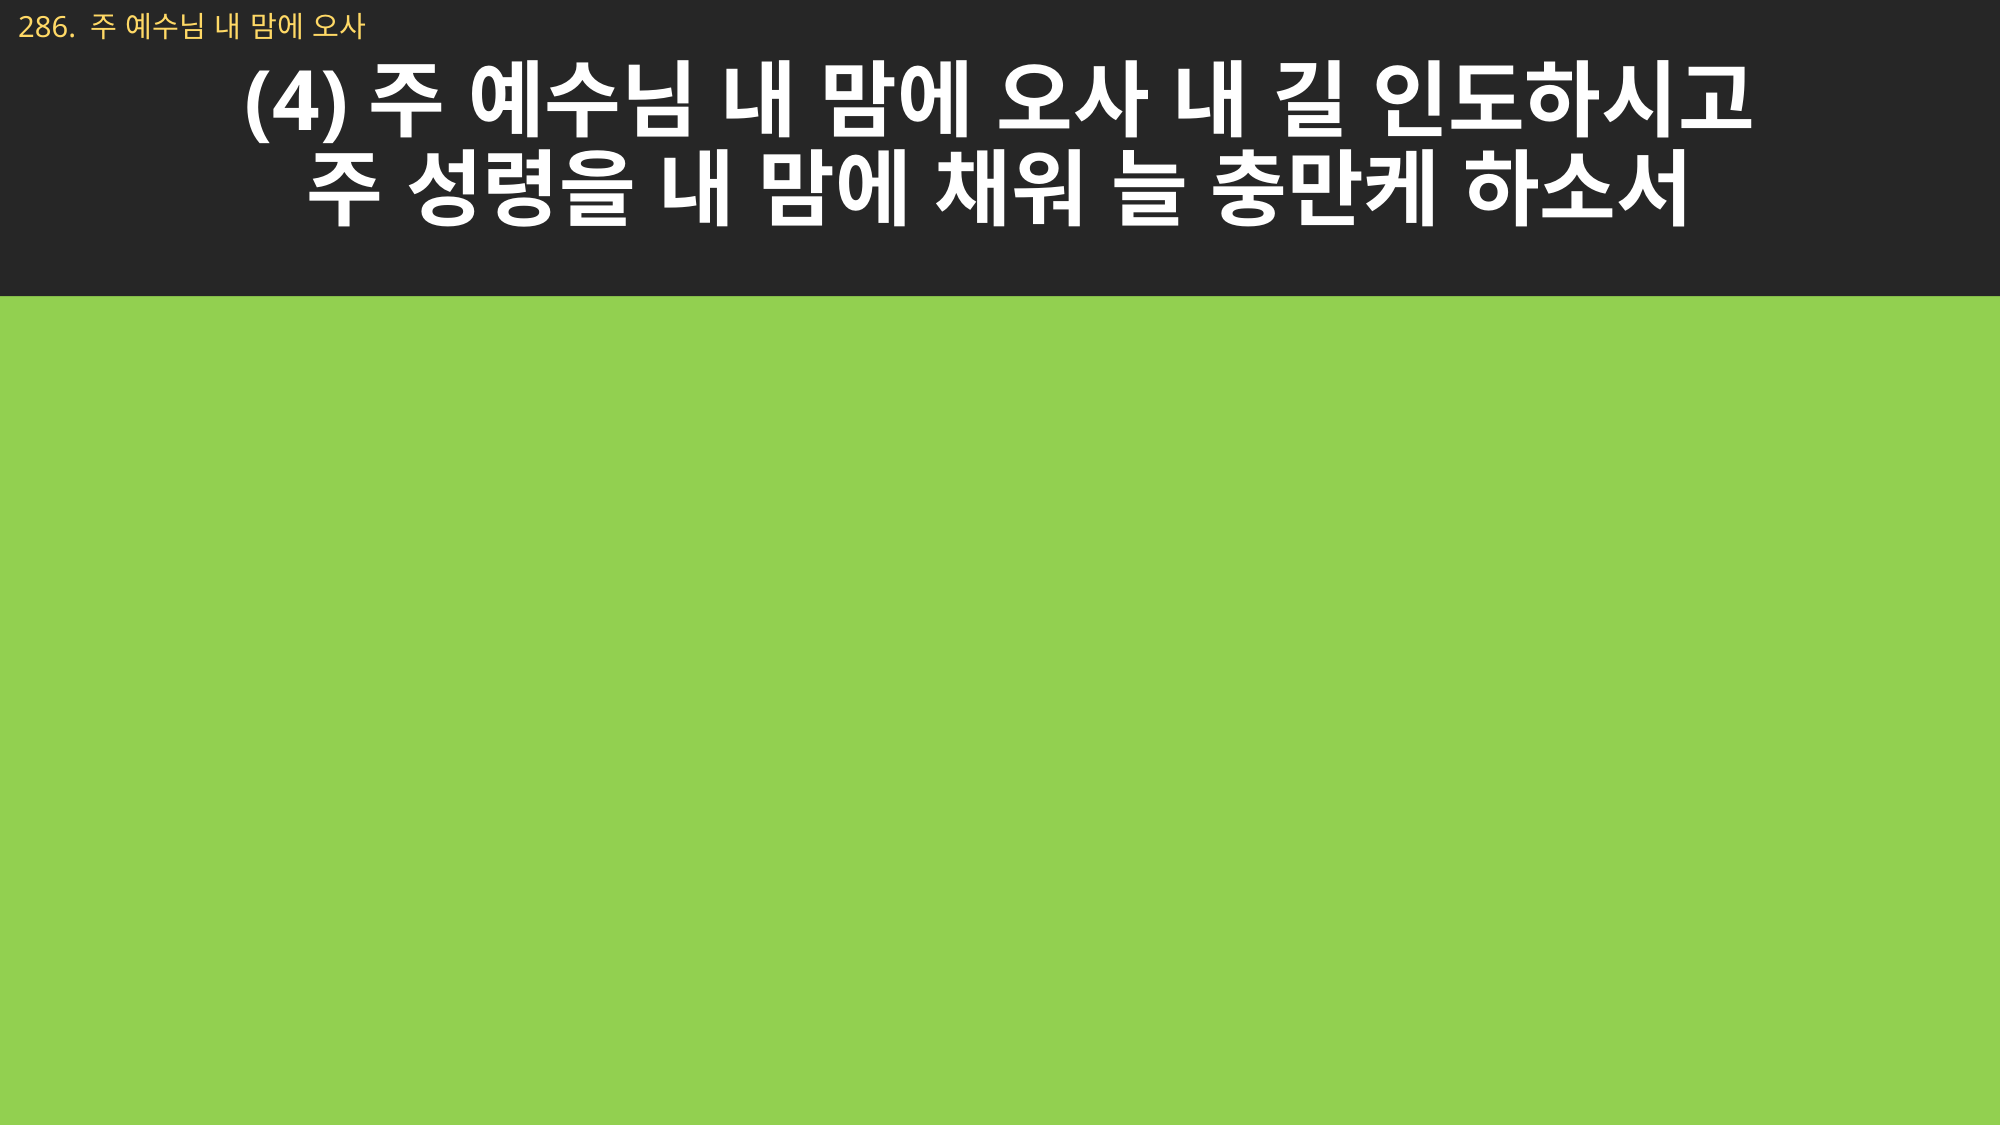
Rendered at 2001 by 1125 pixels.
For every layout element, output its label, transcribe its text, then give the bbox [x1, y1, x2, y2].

title (4)주 예수님 내 맘에 오사 내 길 인도하시고 주 성령을 내 맘에 채워 늘 충만케 하소서 [0, 0, 2000, 297]
